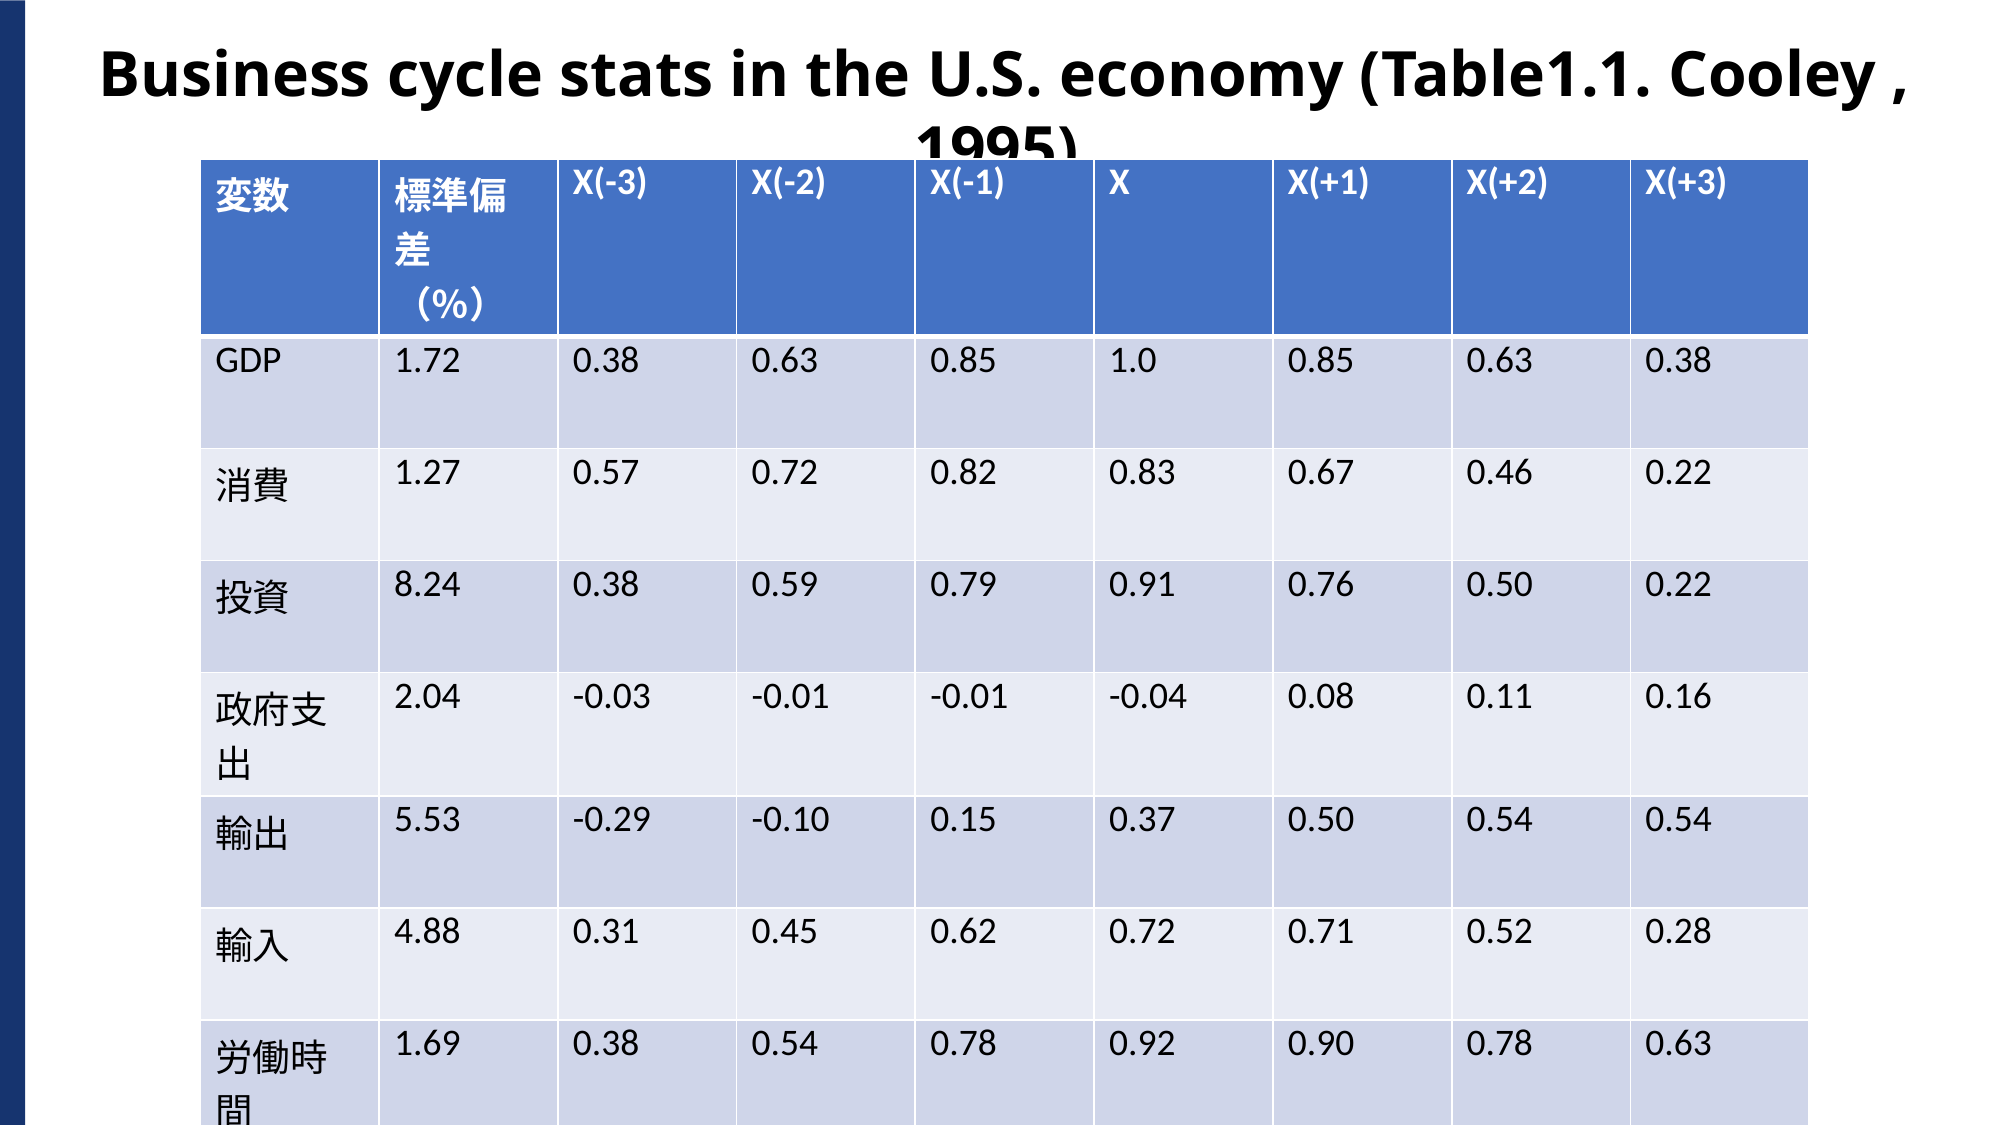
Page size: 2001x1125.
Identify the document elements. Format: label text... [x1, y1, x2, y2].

table_cell 0.83 [1095, 449, 1272, 560]
table_cell 0.38 [559, 339, 736, 448]
table_cell 0.22 [1631, 449, 1808, 560]
table_cell 消費 [201, 449, 378, 560]
table_cell 0.22 [1631, 561, 1808, 672]
table_cell 0.76 [1274, 561, 1451, 672]
table_cell 労働時間 [201, 1021, 378, 1125]
table_header X [1095, 160, 1272, 334]
table_cell 0.38 [1631, 339, 1808, 448]
table_header 標準偏差（％） [380, 160, 557, 334]
table_cell 輸入 [201, 909, 378, 1019]
table_cell 0.72 [1095, 909, 1272, 1019]
table_cell 0.90 [1274, 1021, 1451, 1125]
table_header X(-3) [559, 160, 736, 334]
table_cell -0.03 [559, 673, 736, 795]
table_cell 0.71 [1274, 909, 1451, 1019]
table_cell 0.67 [1274, 449, 1451, 560]
table_cell 0.79 [916, 561, 1093, 672]
table_cell 0.54 [1631, 797, 1808, 907]
table_cell -0.04 [1095, 673, 1272, 795]
table_cell 0.85 [1274, 339, 1451, 448]
table_cell 0.50 [1274, 797, 1451, 907]
table_header X(+3) [1631, 160, 1808, 334]
table_cell -0.01 [737, 673, 914, 795]
table_cell 0.16 [1631, 673, 1808, 795]
table_cell 0.82 [916, 449, 1093, 560]
table_cell 0.54 [1453, 797, 1630, 907]
table_cell 0.37 [1095, 797, 1272, 907]
table_cell 0.46 [1453, 449, 1630, 560]
table_header X(+2) [1453, 160, 1630, 334]
table_header X(-1) [916, 160, 1093, 334]
table_cell 輸出 [201, 797, 378, 907]
table_cell GDP [201, 339, 378, 448]
table_cell 0.62 [916, 909, 1093, 1019]
table_cell 0.31 [559, 909, 736, 1019]
table_header 変数 [201, 160, 378, 334]
table_cell 0.11 [1453, 673, 1630, 795]
table_cell 0.38 [559, 1021, 736, 1125]
table_cell 4.88 [380, 909, 557, 1019]
table_cell 5.53 [380, 797, 557, 907]
table_cell 1.27 [380, 449, 557, 560]
table_cell 0.85 [916, 339, 1093, 448]
text_box [0, 0, 26, 1125]
table_cell -0.29 [559, 797, 736, 907]
table_cell 0.63 [1453, 339, 1630, 448]
table_cell 1.69 [380, 1021, 557, 1125]
table_cell 0.52 [1453, 909, 1630, 1019]
table_header X(+1) [1274, 160, 1451, 334]
table_cell 0.15 [916, 797, 1093, 907]
text_box Business cycle stats in the U.S. economy (Table1.1. Cooley , 1995) [67, 58, 1943, 159]
table_cell 0.72 [737, 449, 914, 560]
table_cell 0.57 [559, 449, 736, 560]
table_cell 1.72 [380, 339, 557, 448]
table_cell 8.24 [380, 561, 557, 672]
table_cell -0.01 [916, 673, 1093, 795]
table_cell -0.10 [737, 797, 914, 907]
table_cell 0.54 [737, 1021, 914, 1125]
table_cell 0.59 [737, 561, 914, 672]
table_cell 0.63 [1631, 1021, 1808, 1125]
table_cell 2.04 [380, 673, 557, 795]
table_cell 0.92 [1095, 1021, 1272, 1125]
table_cell 投資 [201, 561, 378, 672]
table_cell 1.0 [1095, 339, 1272, 448]
table_cell 0.50 [1453, 561, 1630, 672]
table_cell 0.08 [1274, 673, 1451, 795]
table_cell 0.78 [916, 1021, 1093, 1125]
table_cell 0.38 [559, 561, 736, 672]
table_cell 0.28 [1631, 909, 1808, 1019]
table_header X(-2) [737, 160, 914, 334]
table_cell 0.45 [737, 909, 914, 1019]
table_cell 政府支出 [201, 673, 378, 795]
table_cell 0.63 [737, 339, 914, 448]
table_cell 0.78 [1453, 1021, 1630, 1125]
table_cell 0.91 [1095, 561, 1272, 672]
